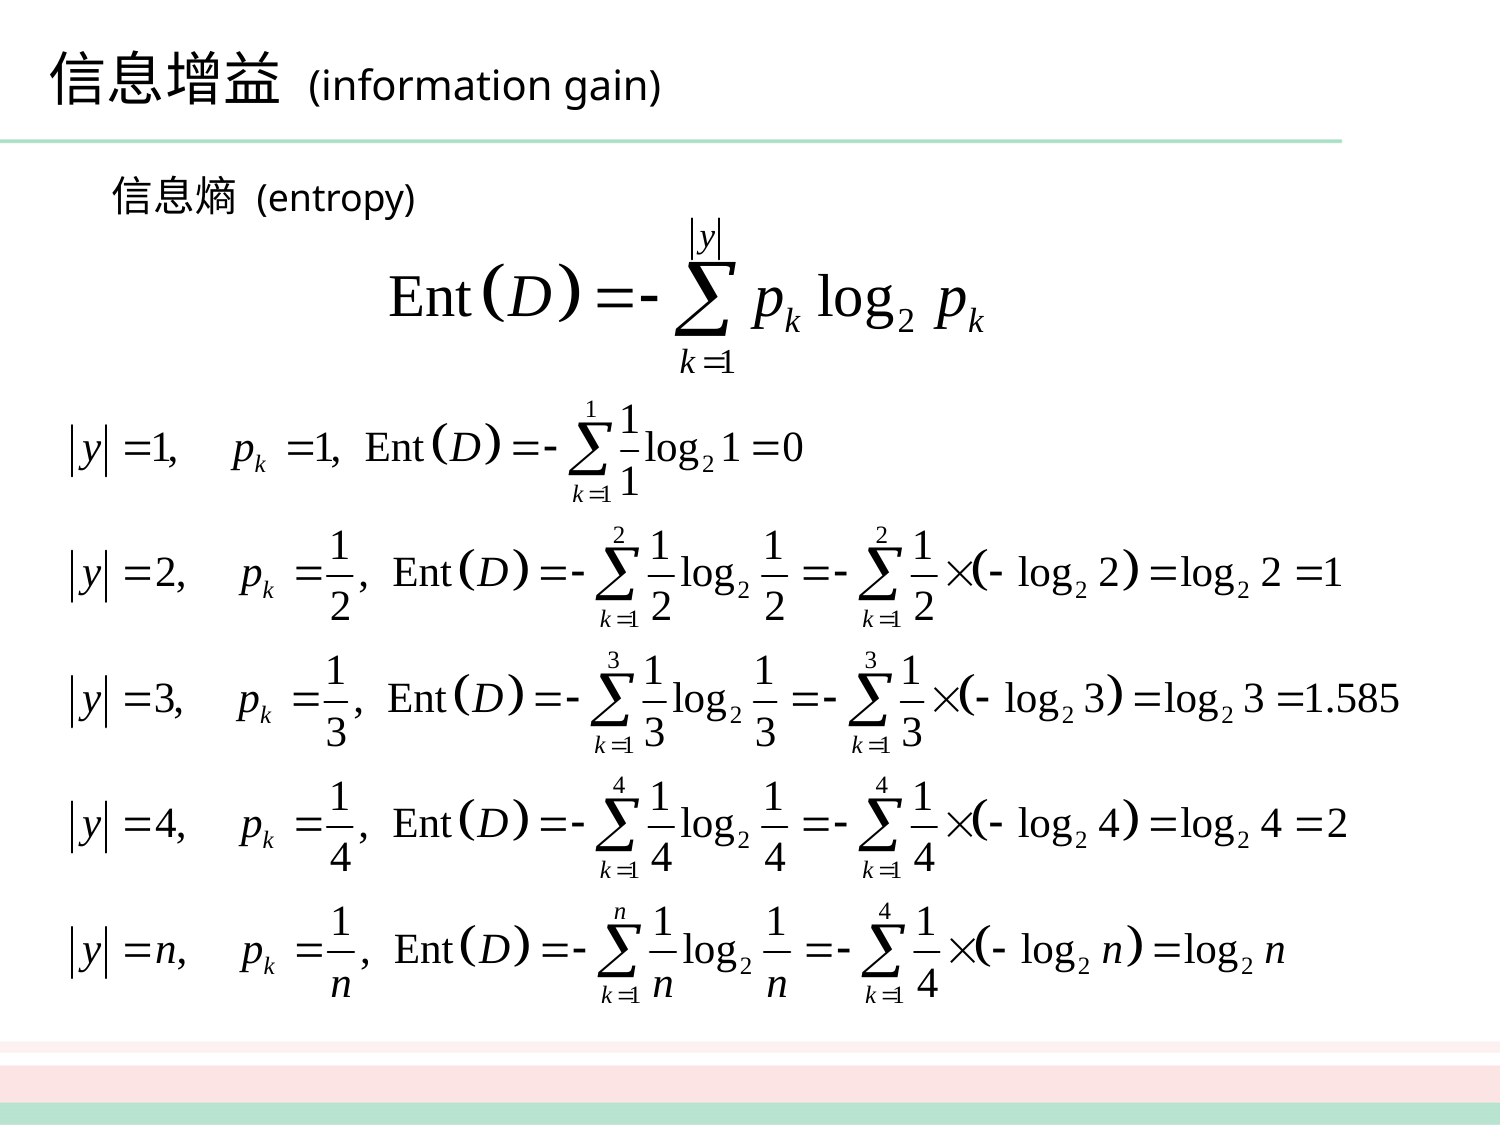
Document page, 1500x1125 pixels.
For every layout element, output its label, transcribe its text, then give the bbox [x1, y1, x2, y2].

text_box 信息熵 (entropy) [97, 162, 440, 228]
title 信息增益 (information gain) [33, 40, 674, 115]
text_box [62, 388, 1408, 1015]
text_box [377, 201, 1007, 387]
picture [0, 139, 1500, 1125]
